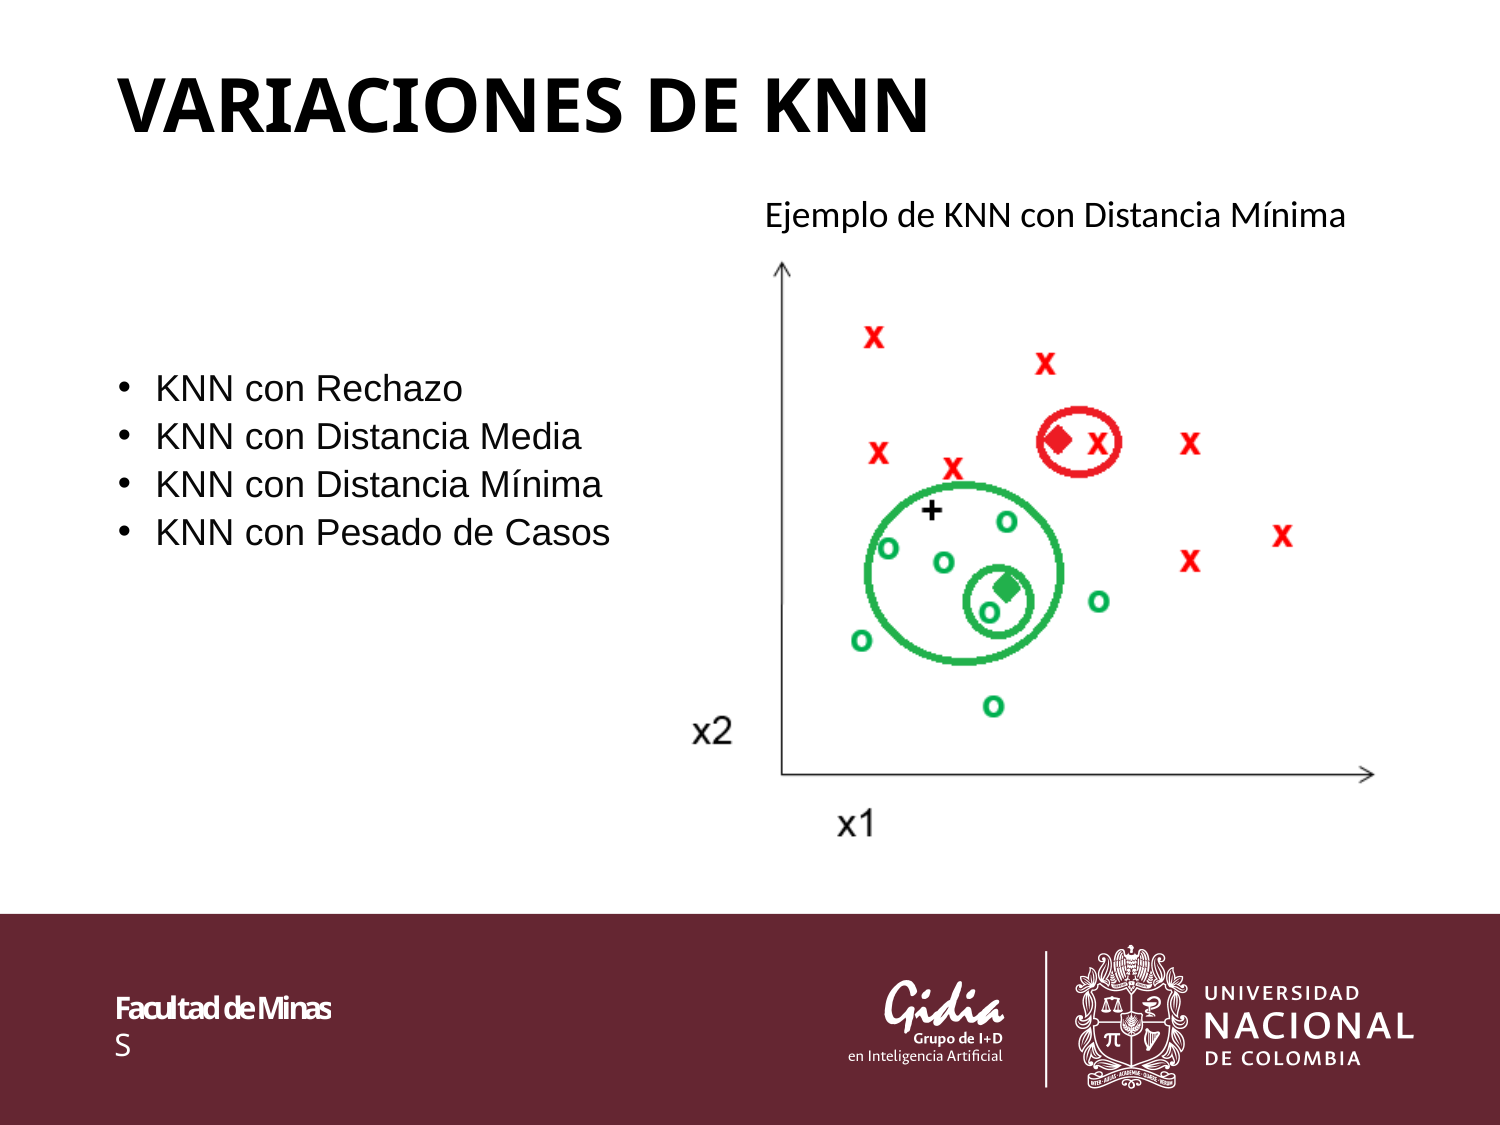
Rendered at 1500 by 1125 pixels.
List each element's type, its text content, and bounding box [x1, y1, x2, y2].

picture [667, 242, 1459, 882]
list KNN con Rechazo KNN con Distancia Media KNN con Distancia Mínima KNN con Pesado de Casos [103, 353, 667, 585]
title Variaciones de KNN [103, 59, 1476, 150]
text_box Ejemplo de KNN con Distancia Mínima [750, 182, 1377, 242]
picture [773, 933, 1493, 1105]
